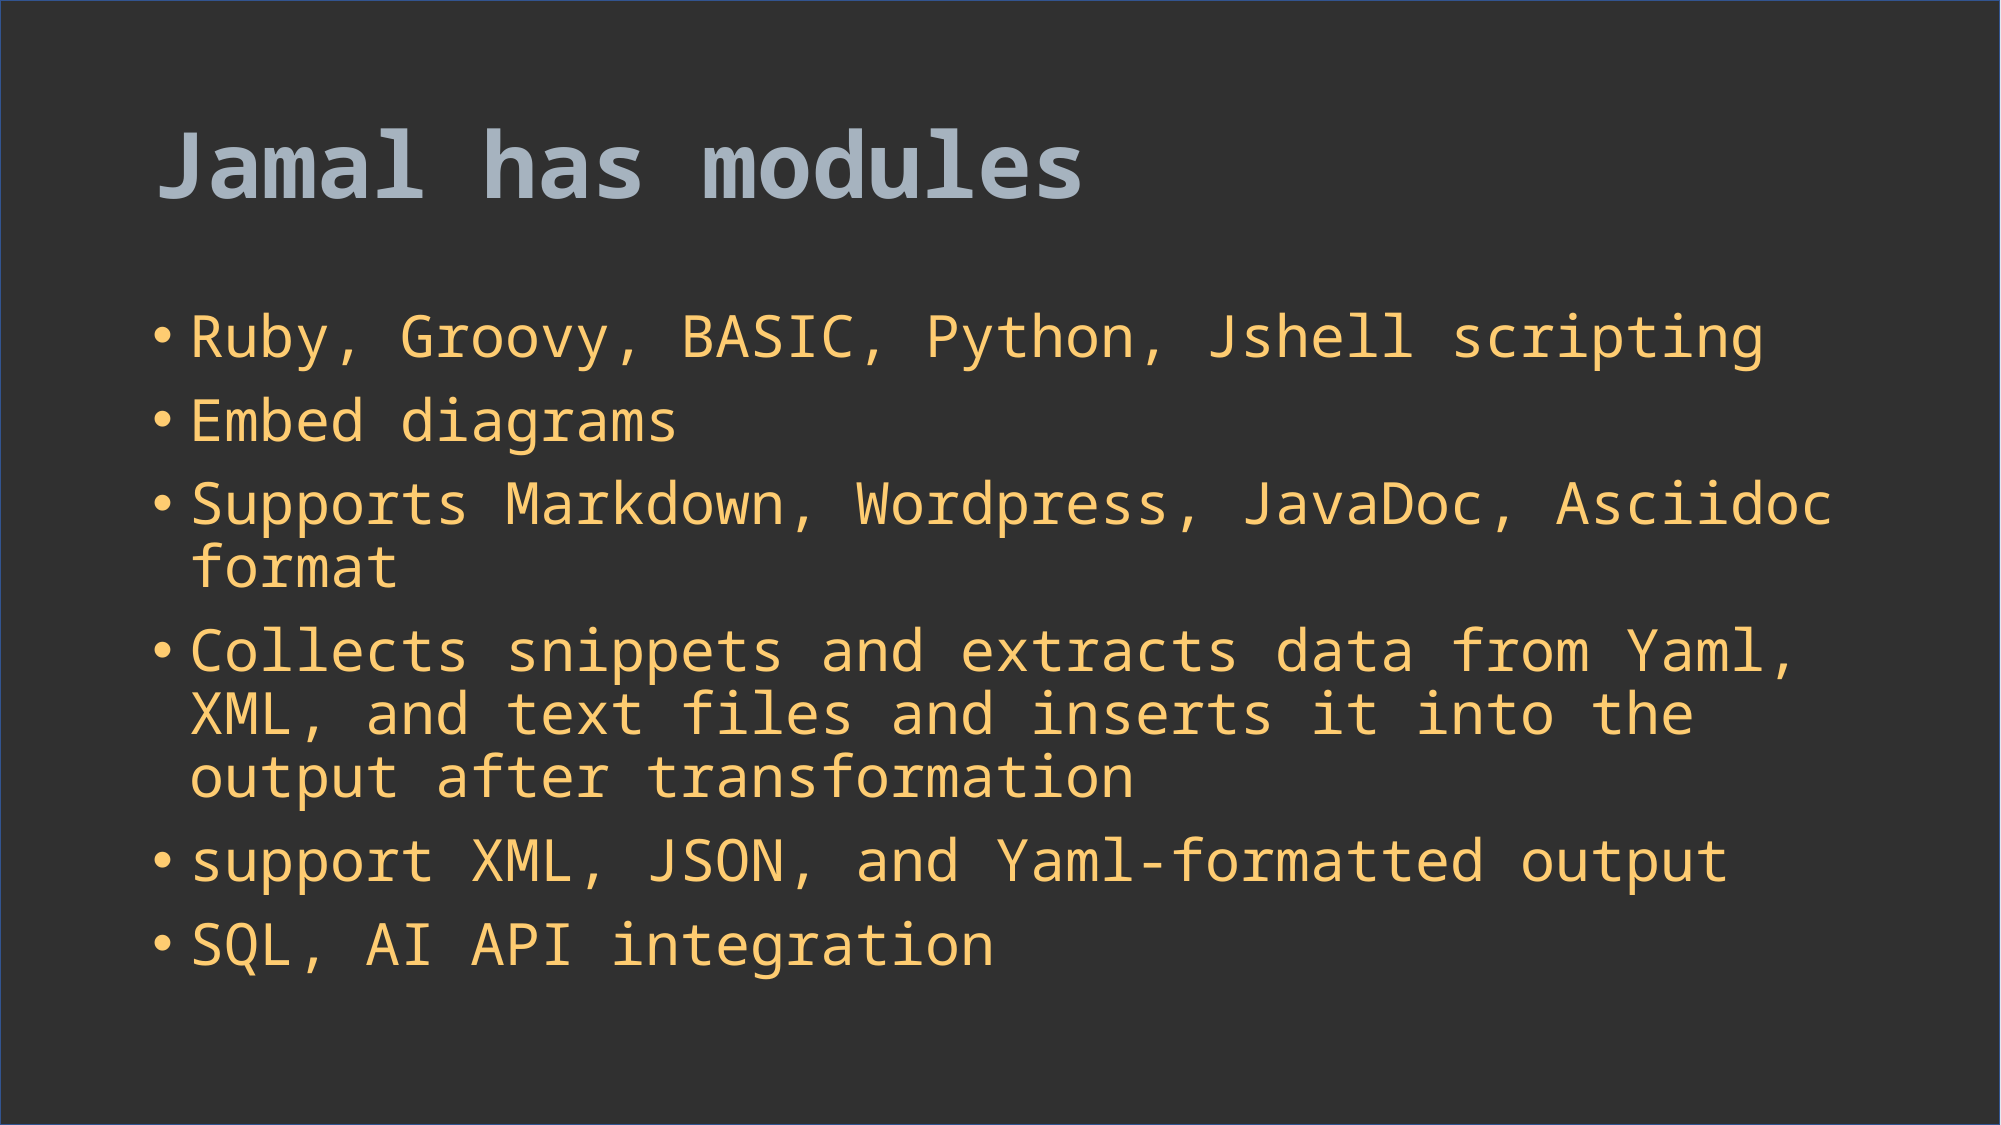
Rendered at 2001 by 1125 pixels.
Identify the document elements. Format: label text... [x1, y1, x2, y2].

list Ruby, Groovy, BASIC, Python, Jshell scripting Embed diagrams Supports Markdown, Wordpress, JavaDoc, Asciidoc format Collects snippets and extracts data from Yaml, XML, and text files and inserts it into the output after transformation support XML, JSON, and Yaml-formatted output SQL, AI API integration [137, 299, 1863, 1014]
title Jamal has modules [137, 59, 1863, 278]
